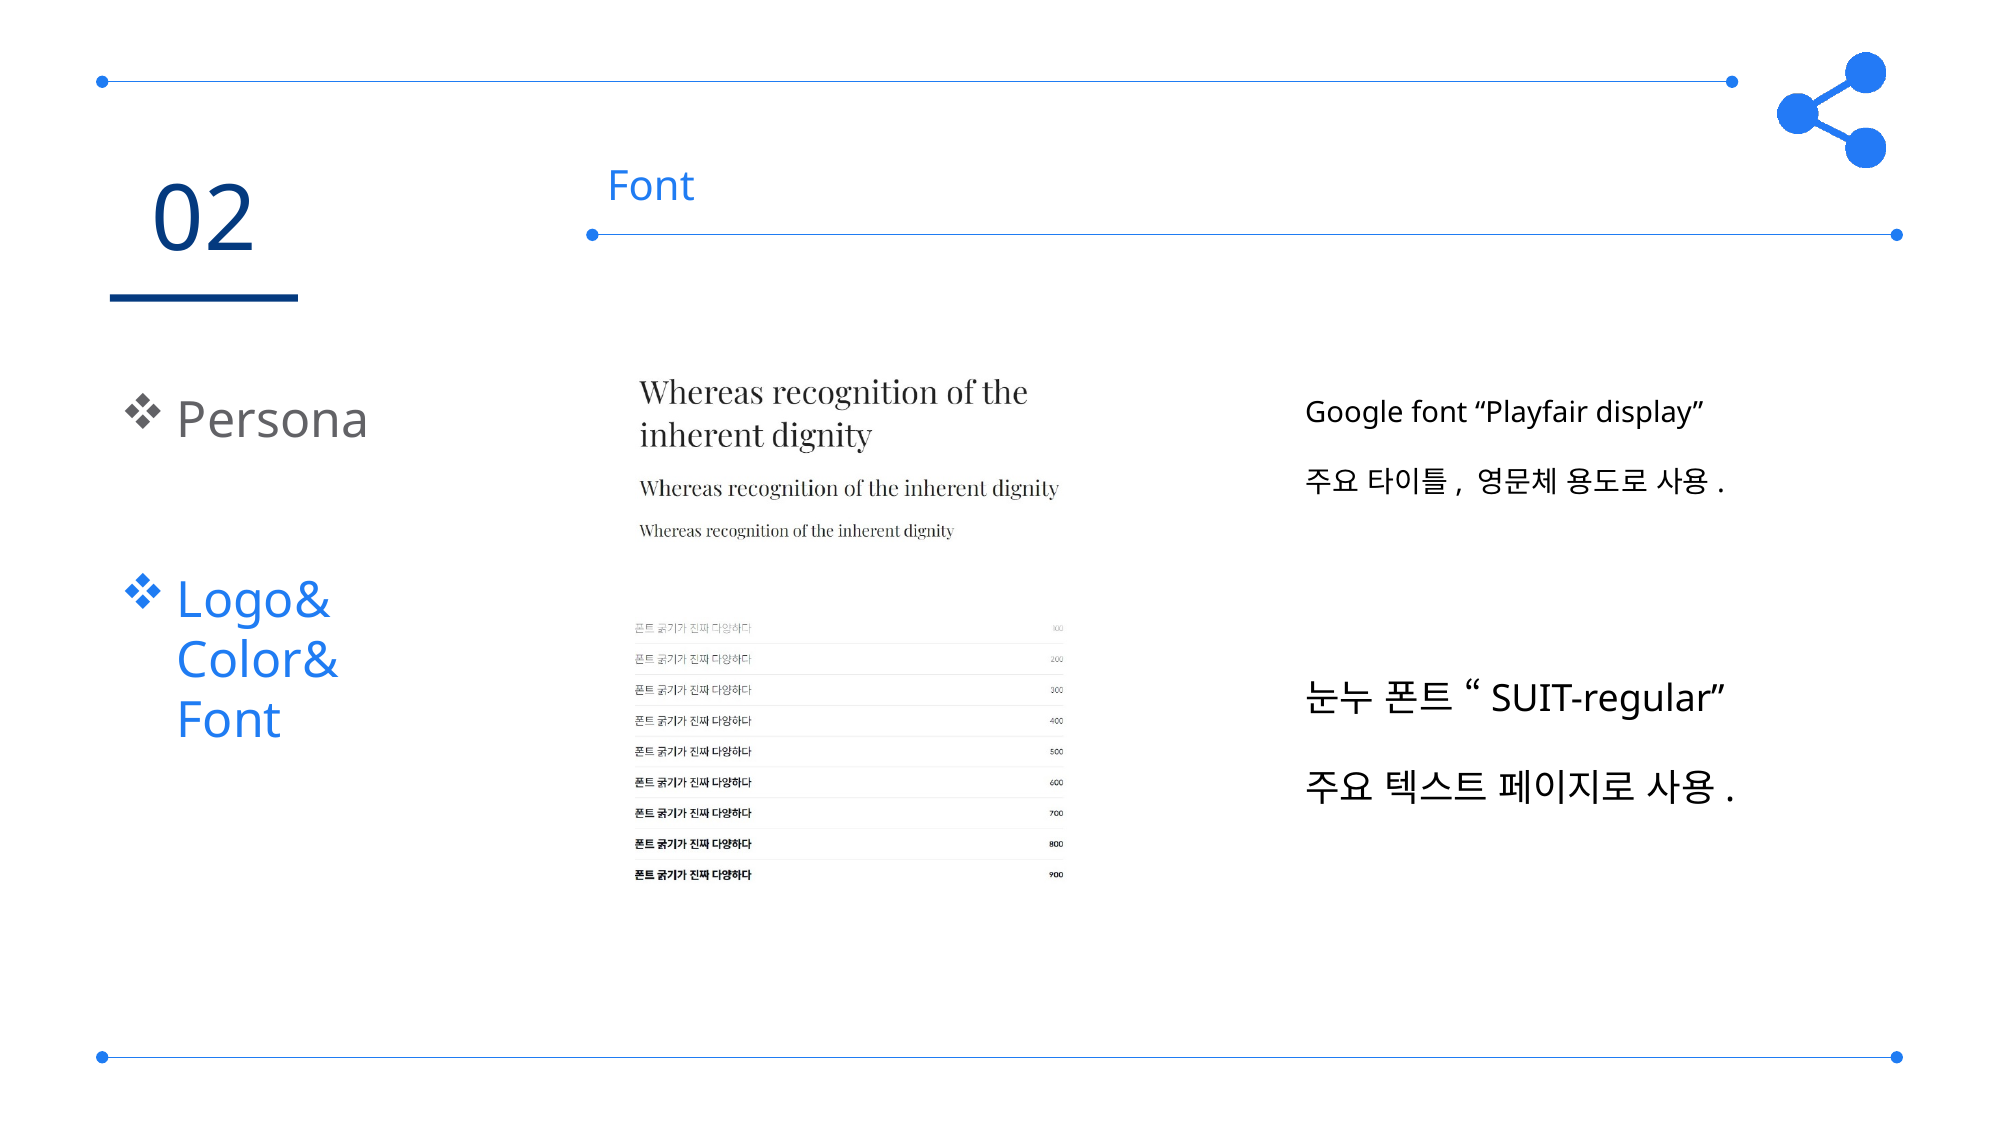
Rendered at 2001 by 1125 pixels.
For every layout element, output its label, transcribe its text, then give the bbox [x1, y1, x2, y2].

text_box 눈누 폰트 “SUIT-regular” 주요 텍스트 페이지로 사용. [1290, 666, 1832, 816]
text_box [109, 293, 299, 303]
picture [1777, 52, 1886, 168]
text_box Font [592, 151, 797, 217]
text_box Google font “Playfair display” 주요 타이틀, 영문체 용도로 사용. [1290, 385, 1761, 506]
picture [635, 617, 1069, 890]
text_box Persona Logo& Color& Font [105, 380, 399, 755]
text_box 02 [131, 151, 278, 277]
picture [635, 367, 1069, 547]
